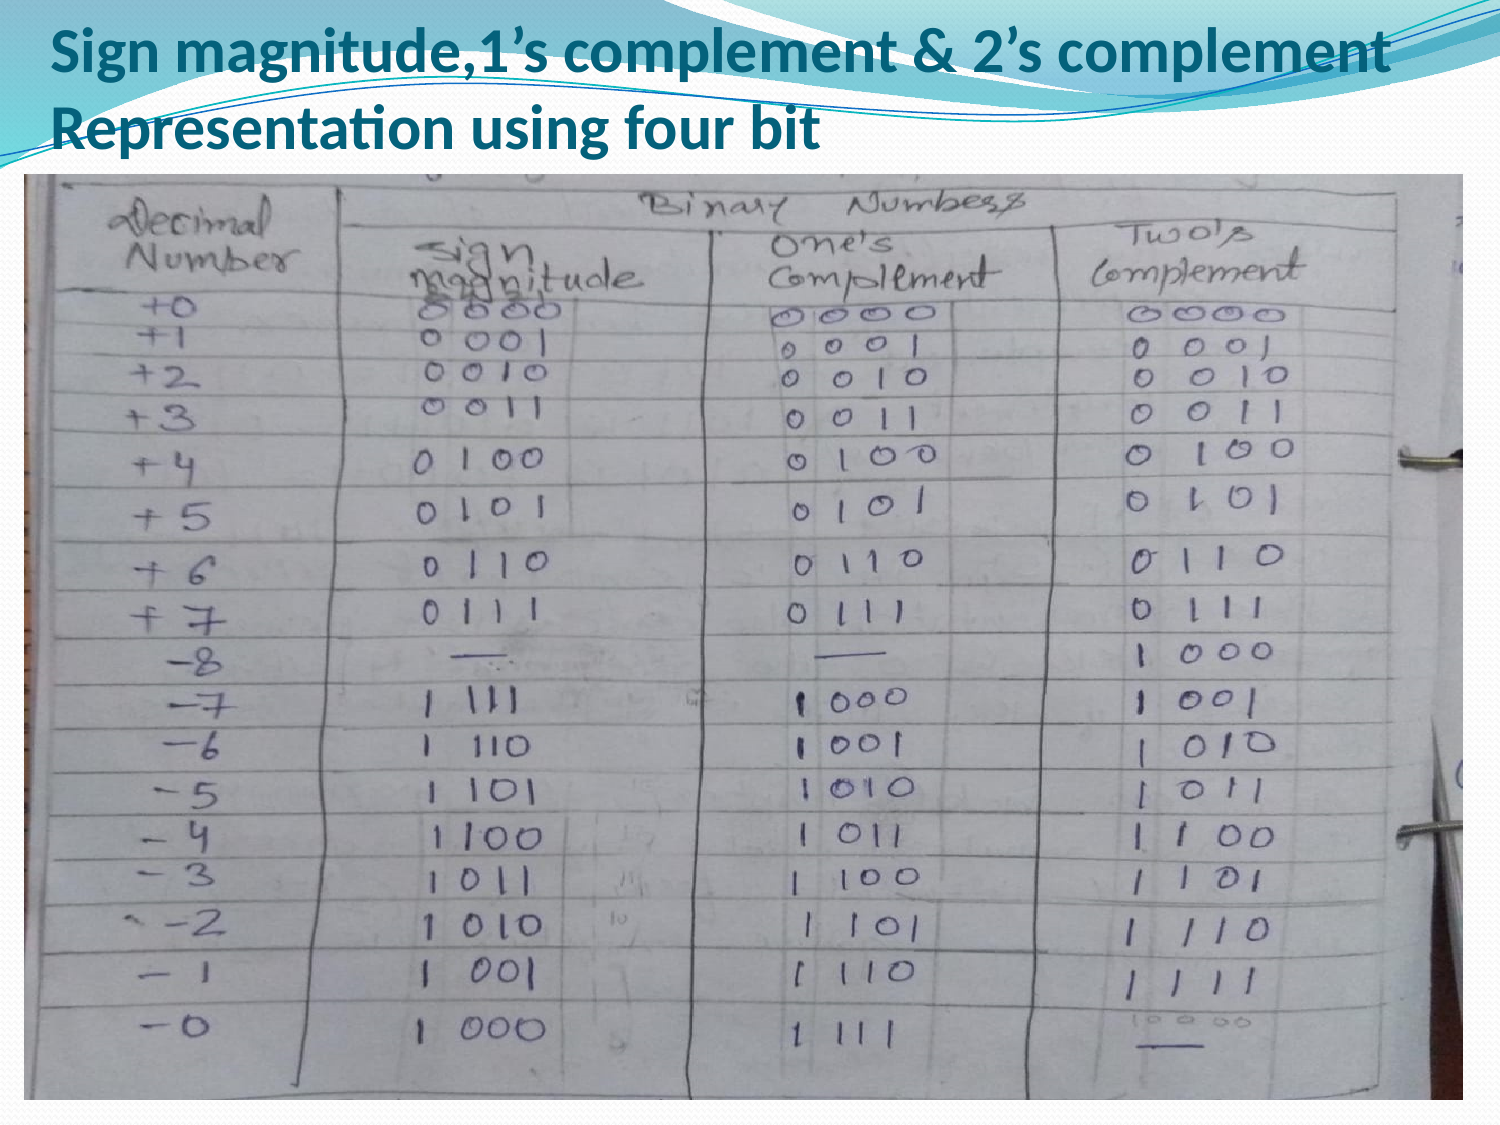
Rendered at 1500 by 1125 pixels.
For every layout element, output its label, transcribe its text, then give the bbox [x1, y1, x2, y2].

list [24, 174, 1463, 1101]
title Sign magnitude,1’s complement & 2’s complement Representation using four bit [50, 0, 1425, 163]
